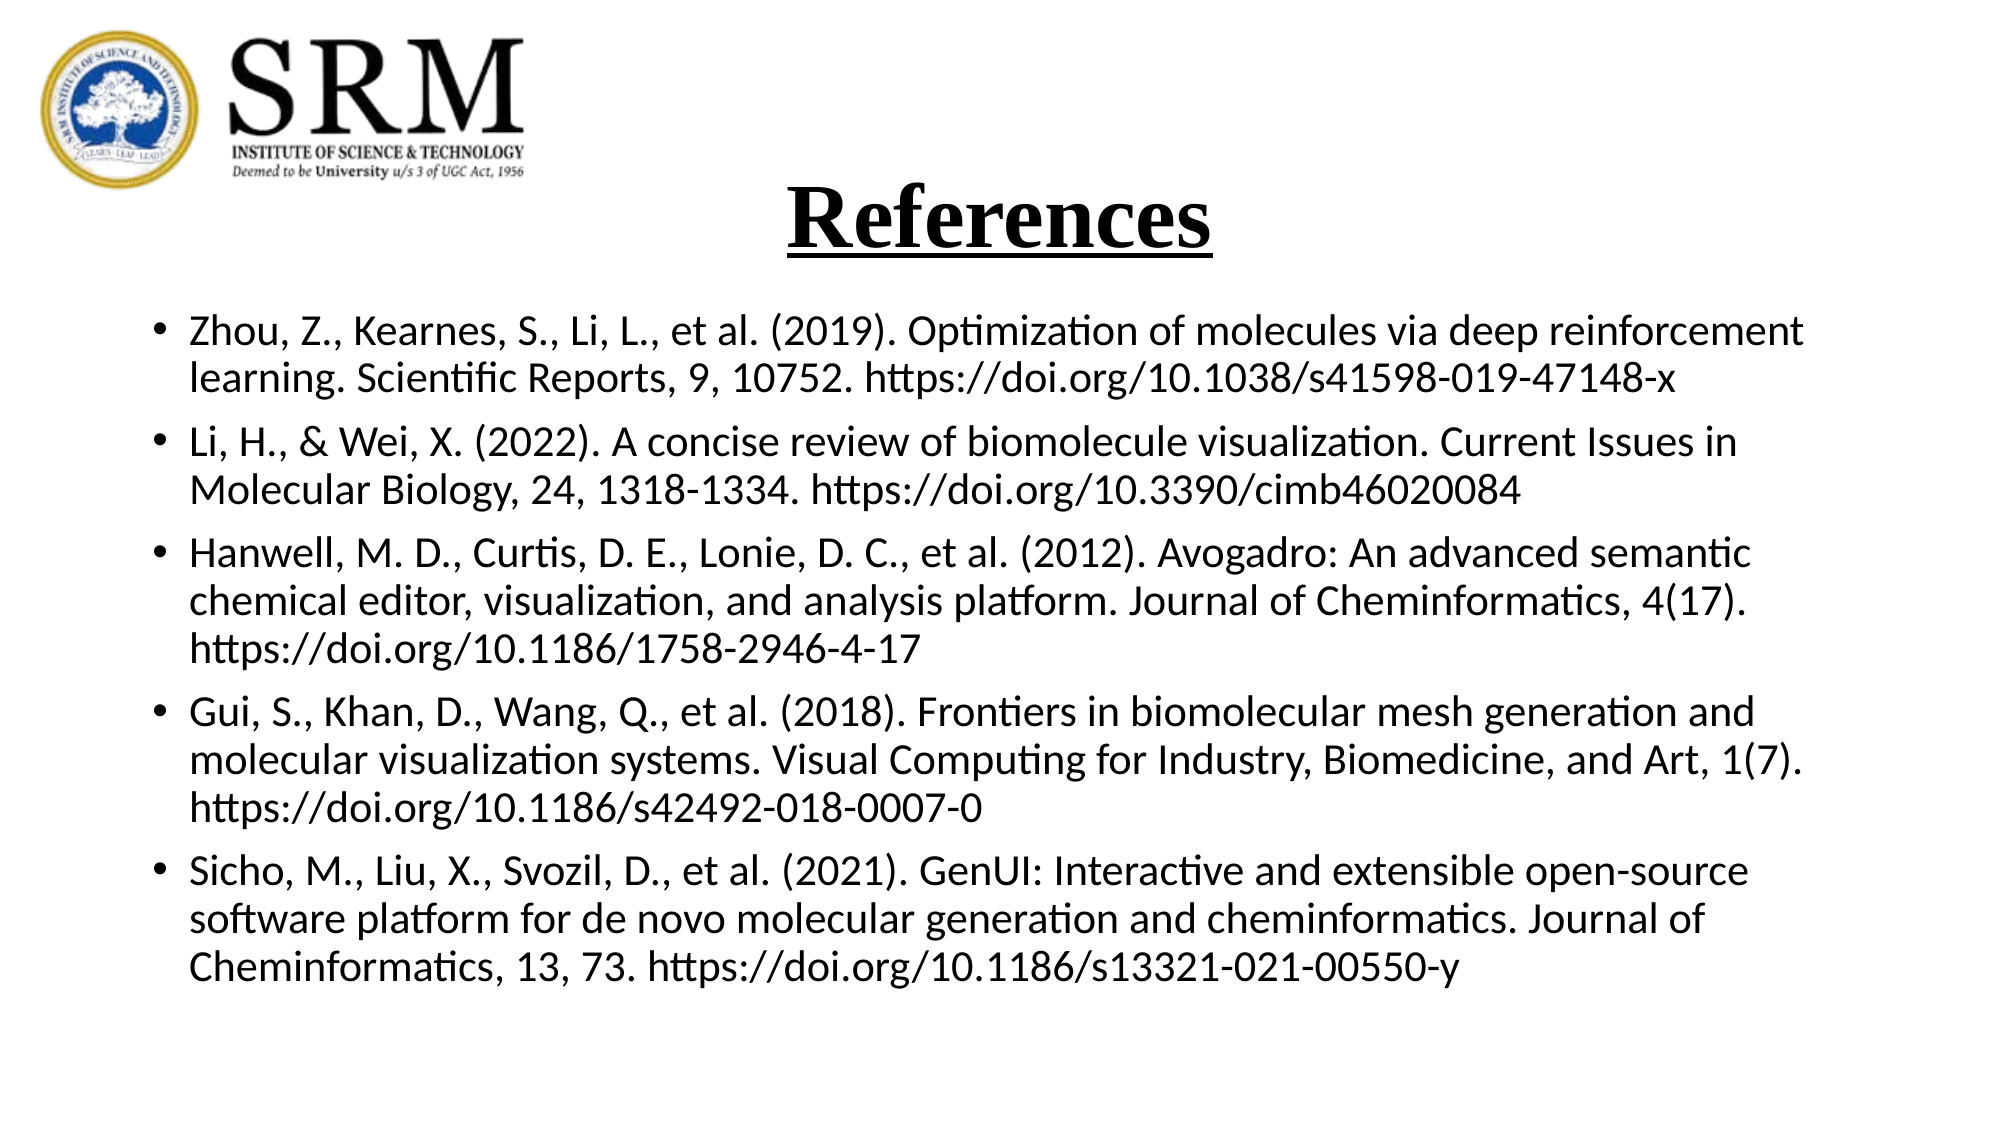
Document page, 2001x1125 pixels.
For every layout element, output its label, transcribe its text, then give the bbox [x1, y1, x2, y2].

list Zhou, Z., Kearnes, S., Li, L., et al. (2019). Optimization of molecules via deep reinforcement learning. Scientific Reports, 9, 10752. https://doi.org/10.1038/s41598-019-47148-x Li, H., & Wei, X. (2022). A concise review of biomolecule visualization. Current Issues in Molecular Biology, 24, 1318-1334. https://doi.org/10.3390/cimb46020084 Hanwell, M. D., Curtis, D. E., Lonie, D. C., et al. (2012). Avogadro: An advanced semantic chemical editor, visualization, and analysis platform. Journal of Cheminformatics, 4(17). https://doi.org/10.1186/1758-2946-4-17 Gui, S., Khan, D., Wang, Q., et al. (2018). Frontiers in biomolecular mesh generation and molecular visualization systems. Visual Computing for Industry, Biomedicine, and Art, 1(7). https://doi.org/10.1186/s42492-018-0007-0 Sicho, M., Liu, X., Svozil, D., et al. (2021). GenUI: Interactive and extensible open-source software platform for de novo molecular generation and cheminformatics. Journal of Cheminformatics, 13, 73. https://doi.org/10.1186/s13321-021-00550-y [137, 299, 1863, 1014]
title References [137, 109, 1863, 299]
picture [0, 0, 565, 219]
